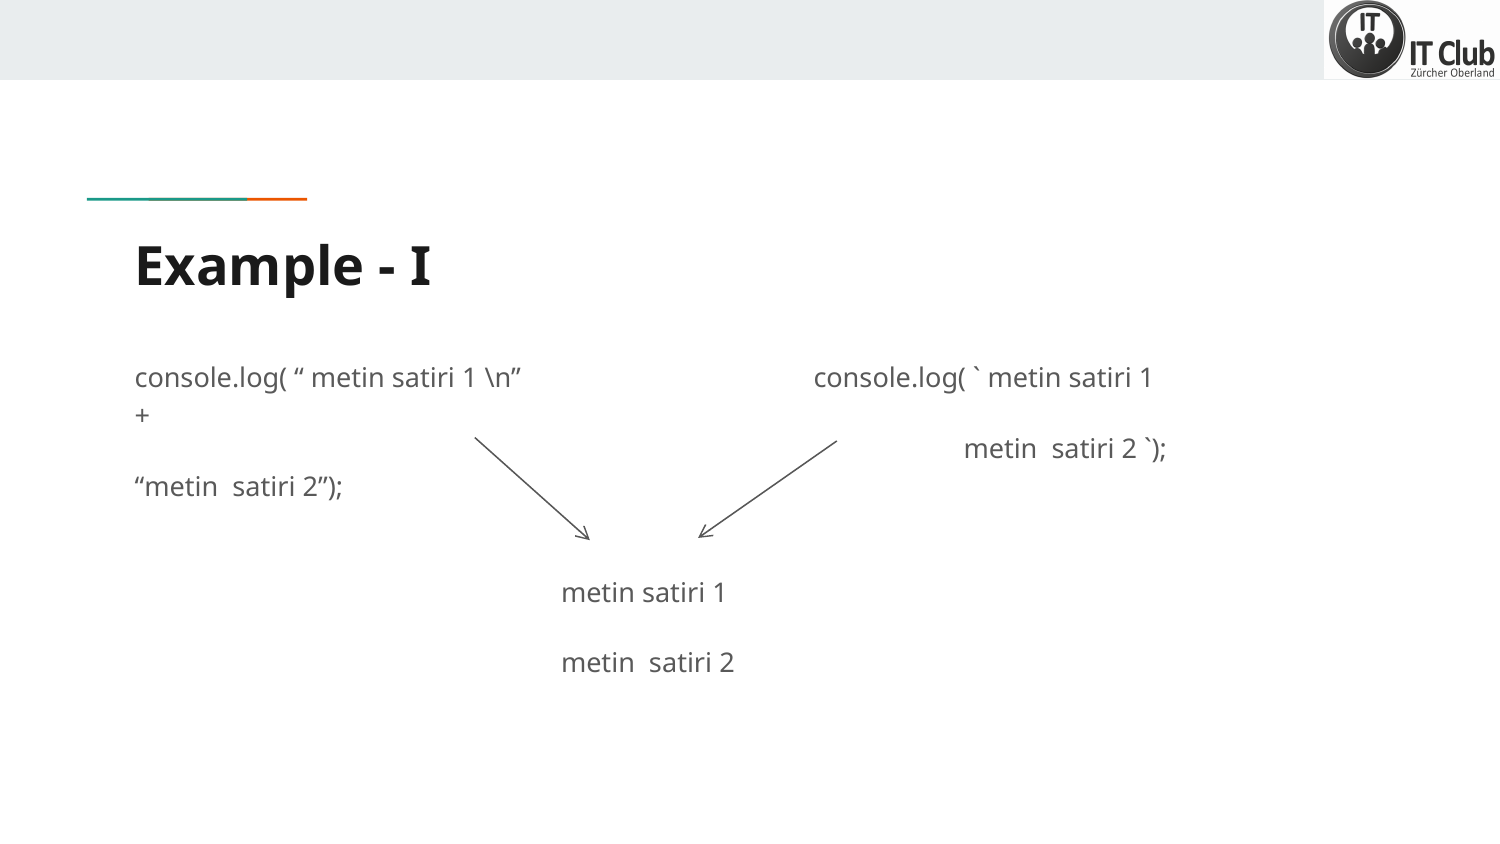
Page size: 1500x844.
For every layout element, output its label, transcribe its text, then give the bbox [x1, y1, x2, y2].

title Example - I [119, 216, 1381, 305]
text_box metin satiri 1 metin satiri 2 [545, 555, 977, 698]
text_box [474, 437, 590, 541]
text_box console.log( ` metin satiri 1 metin satiri 2 `); [798, 340, 1230, 484]
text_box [697, 440, 838, 539]
list console.log( “ metin satiri 1 \n” + “metin satiri 2”); [119, 341, 551, 484]
picture [1324, 0, 1500, 79]
